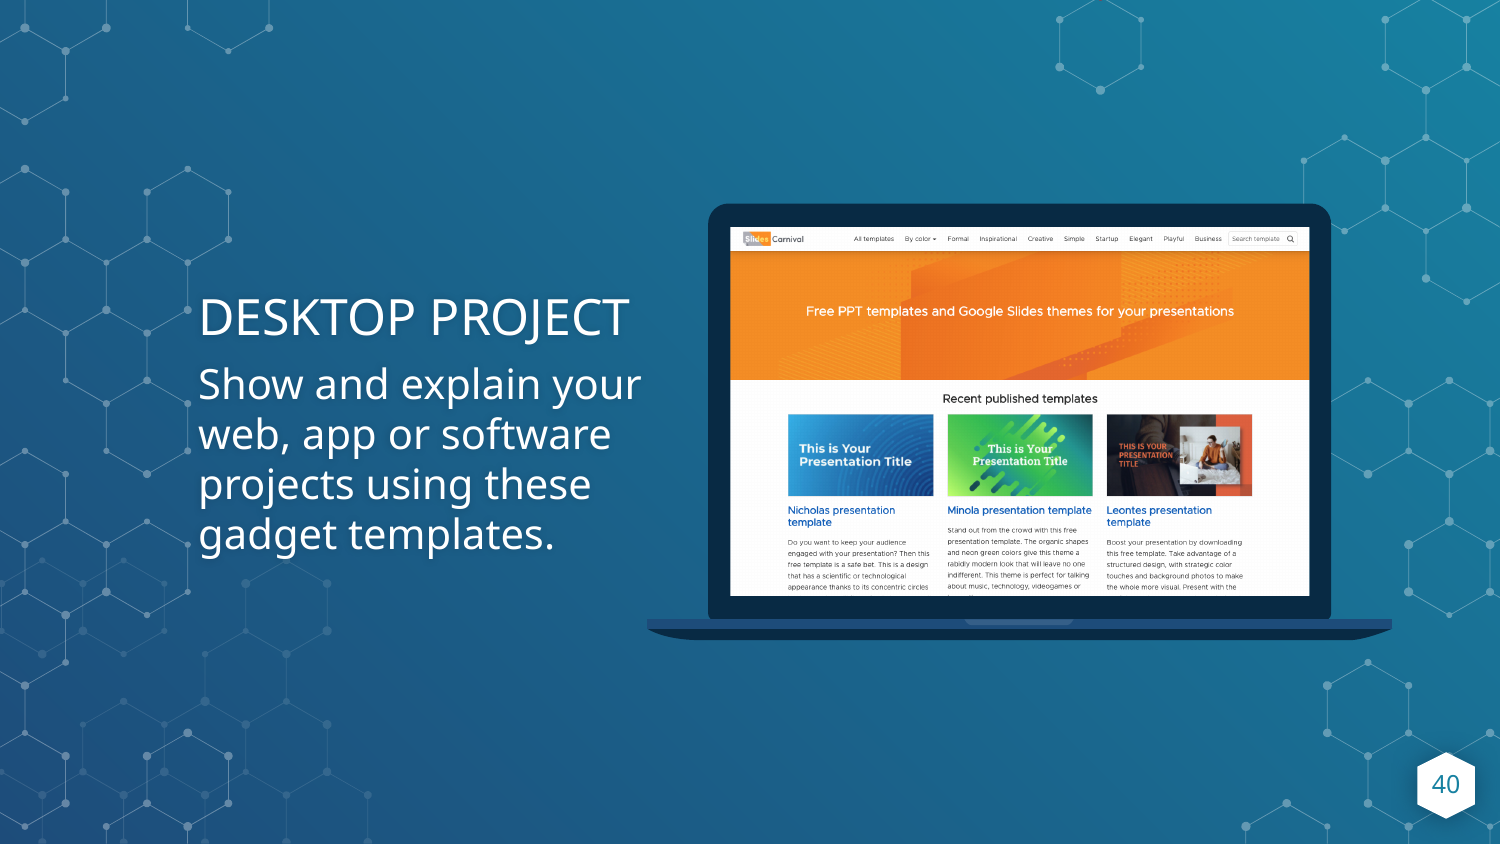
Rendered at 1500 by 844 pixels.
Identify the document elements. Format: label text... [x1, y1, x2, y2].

picture [730, 227, 1310, 596]
list DESKTOP PROJECT Show and explain your web, app or software projects using these gadget templates. [198, 61, 657, 783]
slide_number 40 [1417, 752, 1475, 819]
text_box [646, 203, 1393, 641]
